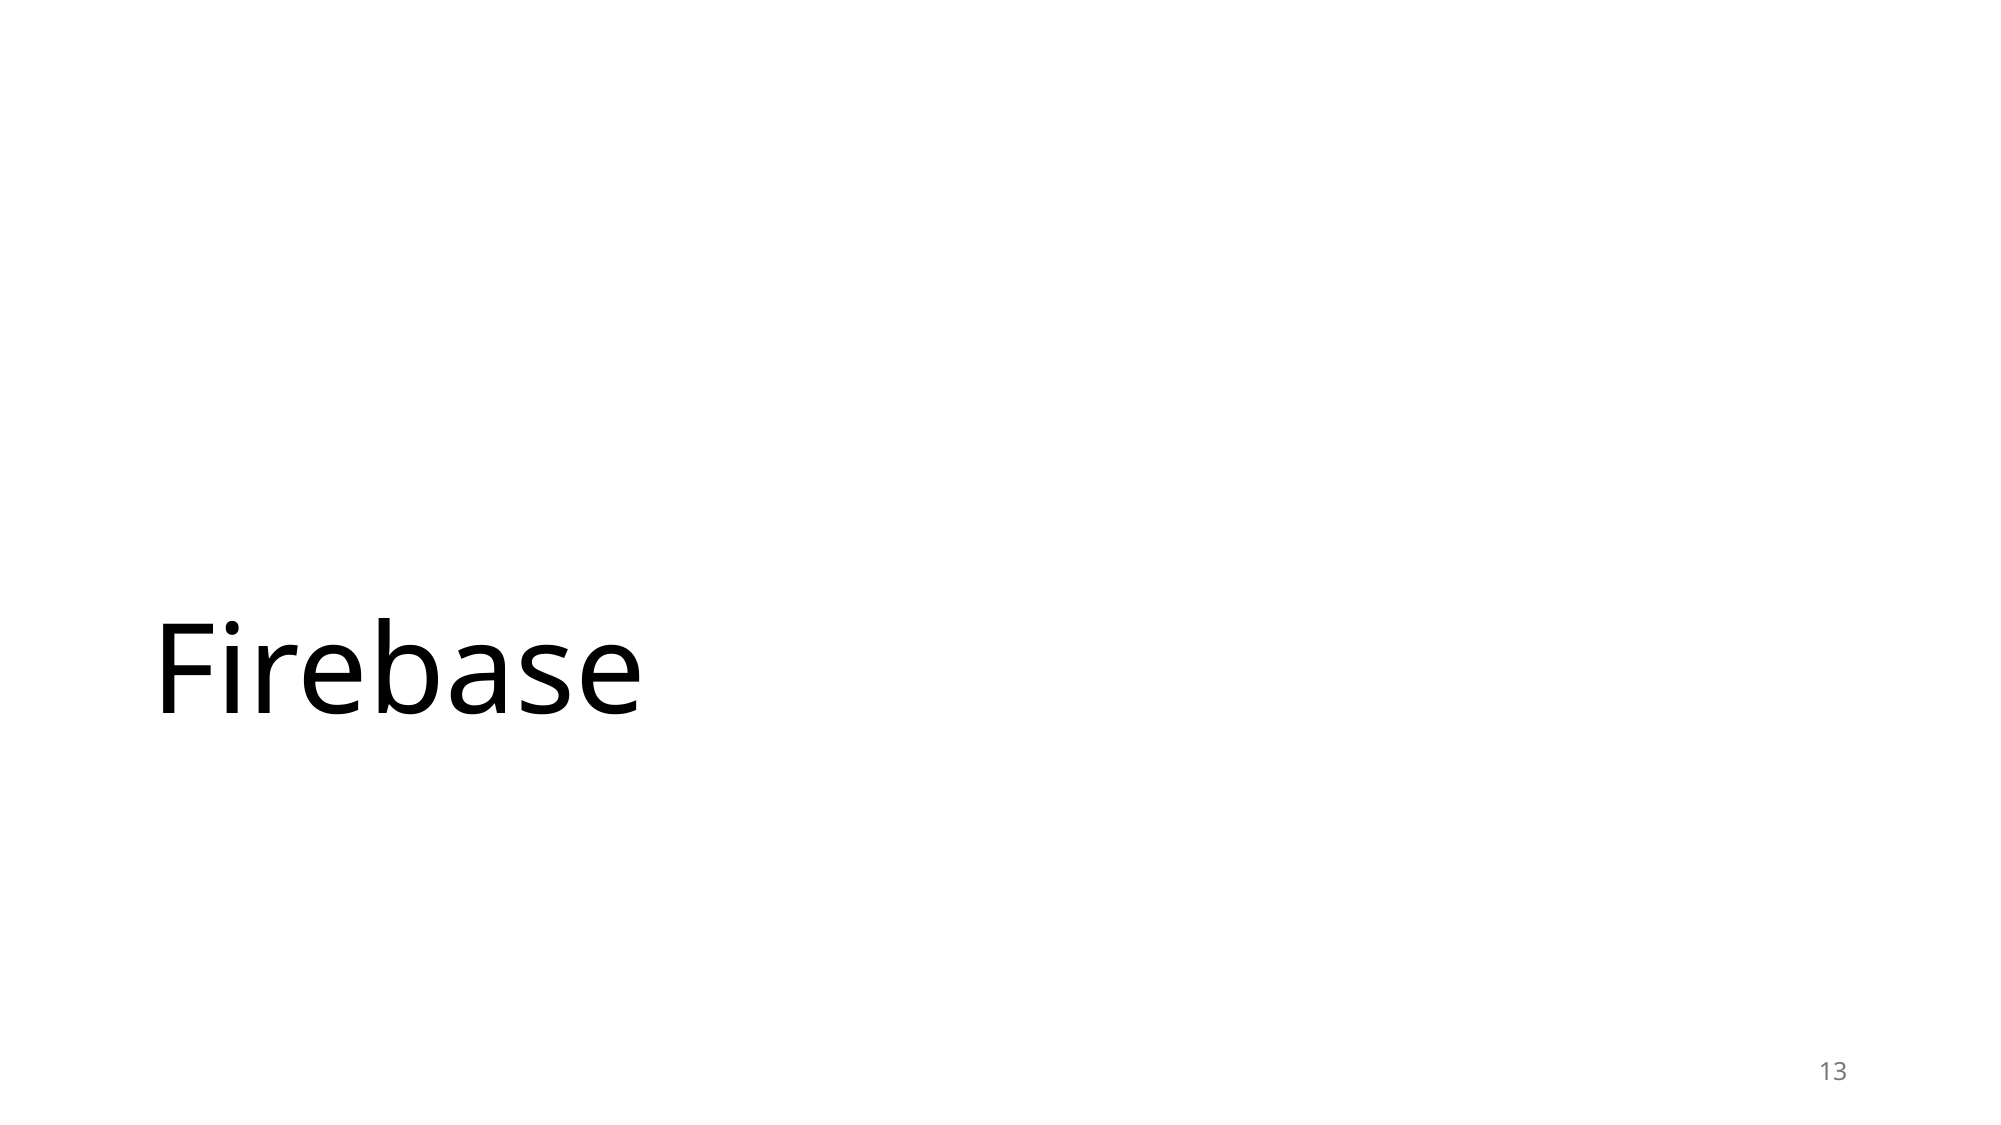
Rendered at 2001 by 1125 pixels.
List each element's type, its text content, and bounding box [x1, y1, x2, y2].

title Firebase [136, 280, 1862, 749]
slide_number 13 [1412, 1042, 1863, 1103]
